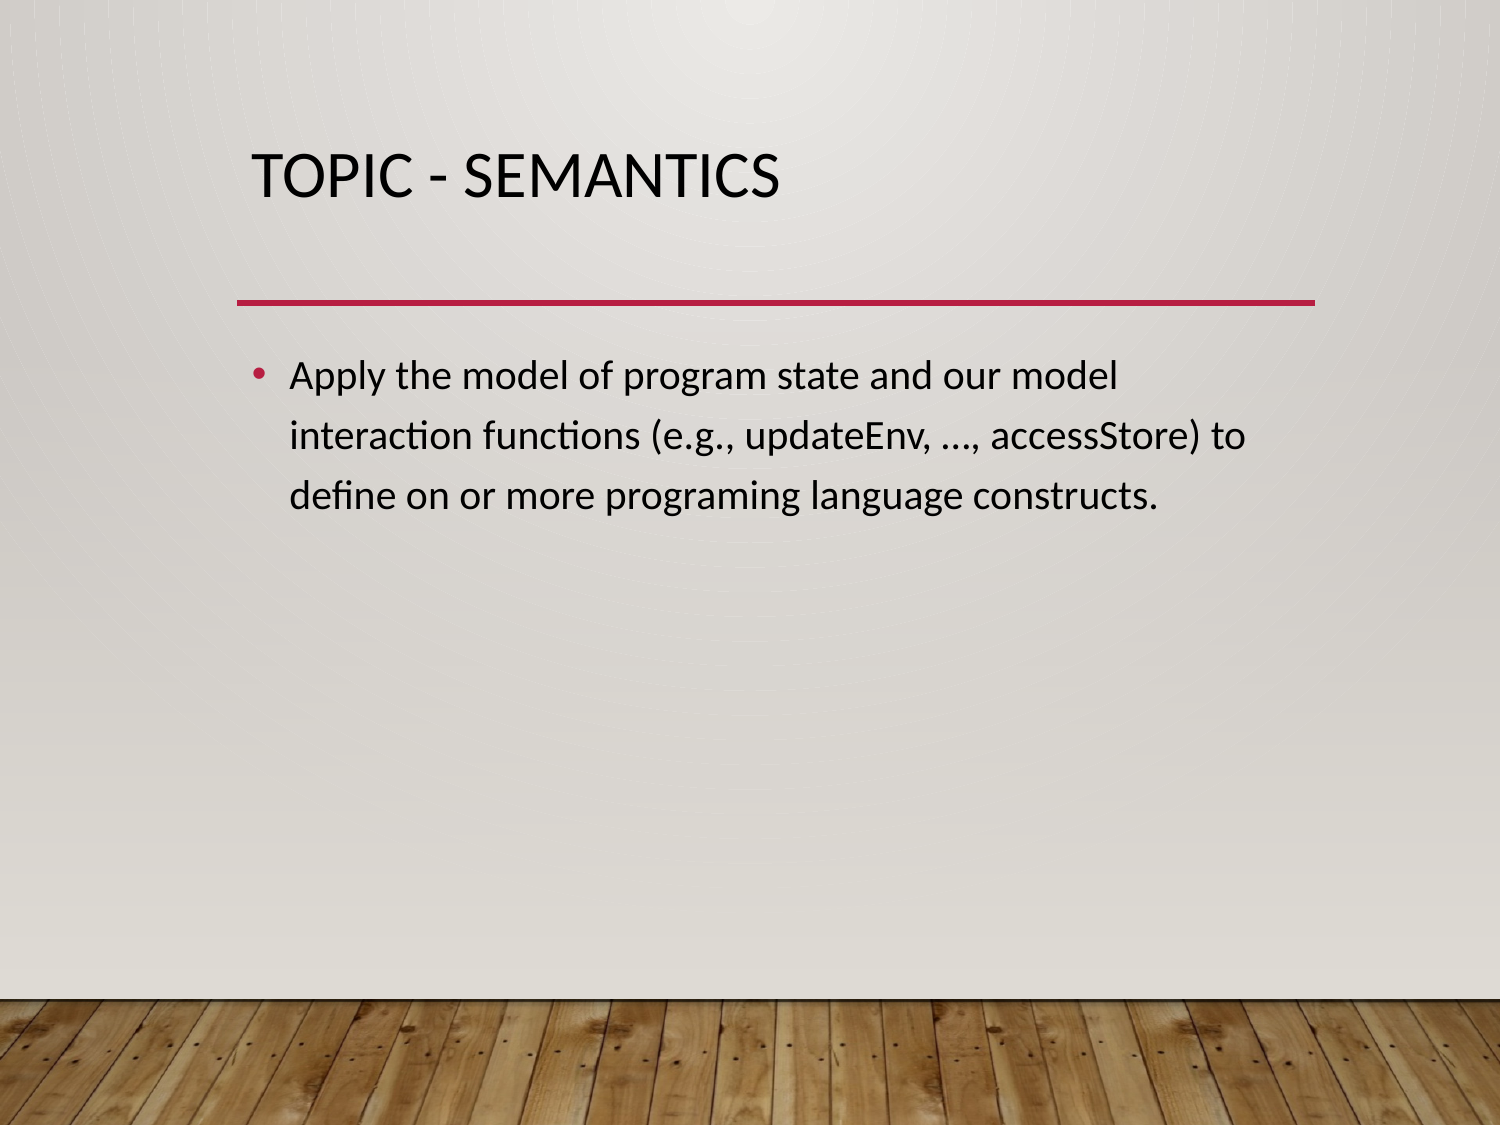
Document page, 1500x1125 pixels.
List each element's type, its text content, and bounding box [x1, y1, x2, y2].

title Topic - Semantics [236, 131, 1315, 305]
picture [0, 999, 1500, 1125]
list Apply the model of program state and our model interaction functions (e.g., updateEnv, …, accessStore) to define on or more programing language constructs. [236, 330, 1315, 897]
